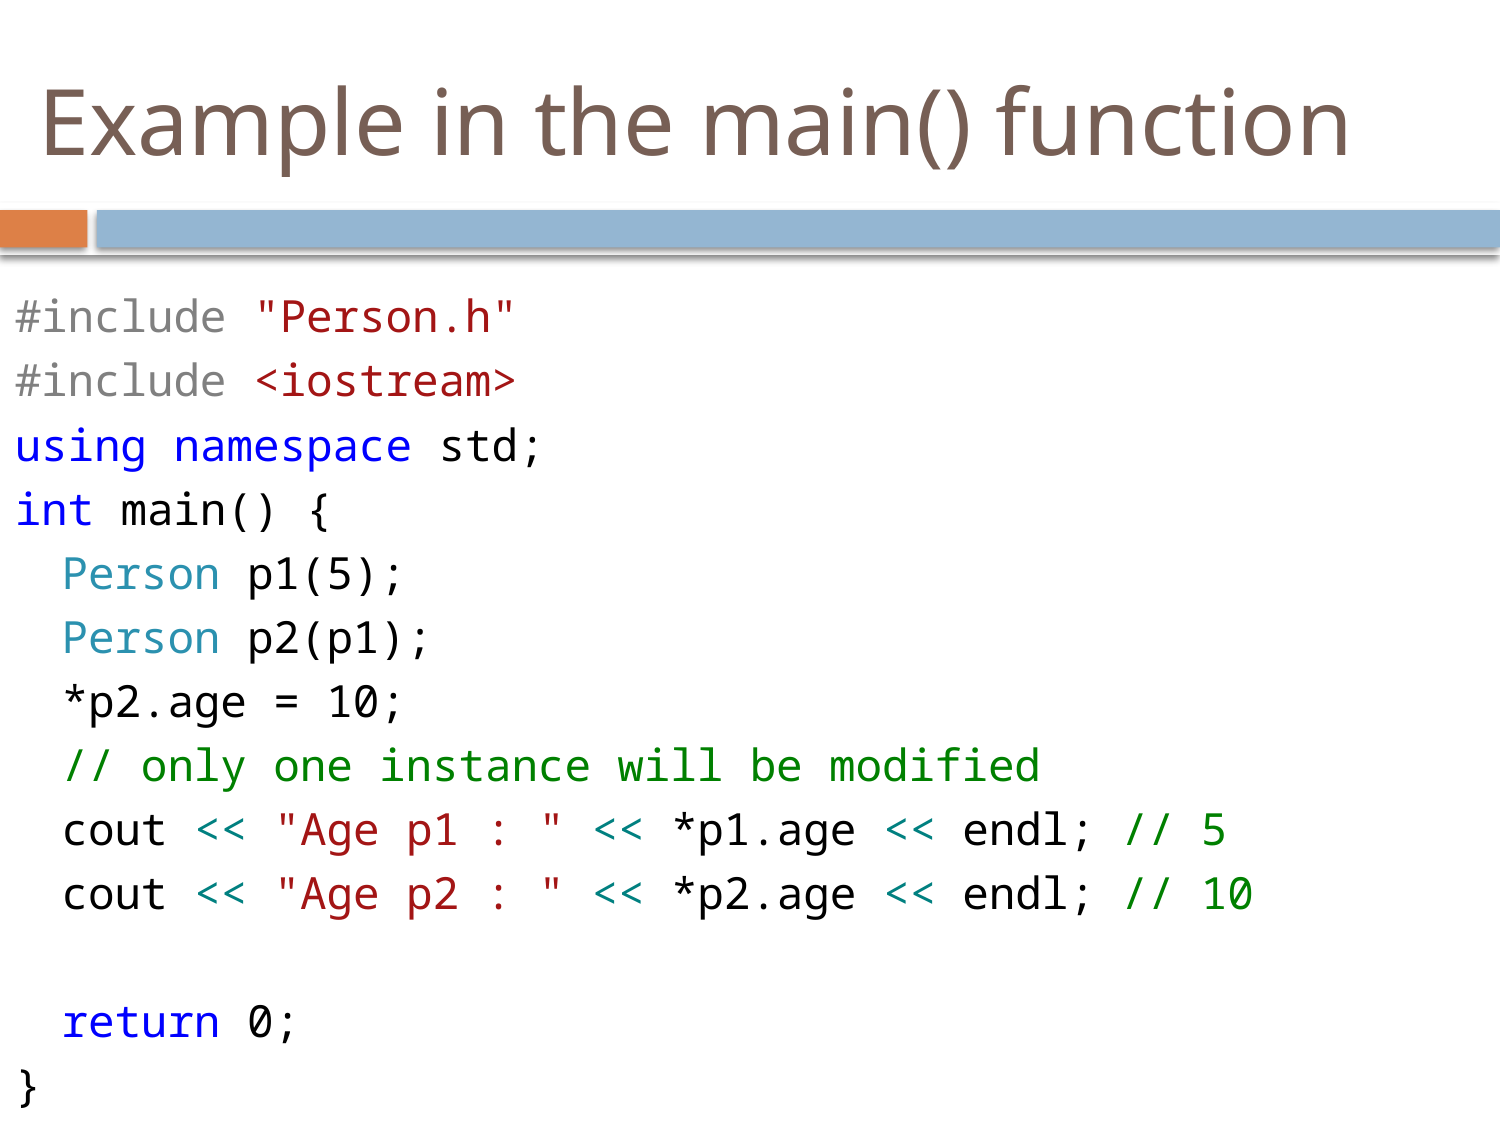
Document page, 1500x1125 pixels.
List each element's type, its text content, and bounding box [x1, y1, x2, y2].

list #include "Person.h" #include <iostream> using namespace std; int main() { Person p1(5); Person p2(p1); *p2.age = 10; // only one instance will be modified cout << "Age p1 : " << *p1.age << endl; // 5 cout << "Age p2 : " << *p2.age << endl; // 10 return 0; } [0, 281, 1500, 1125]
title Example in the main() function [23, 37, 1500, 200]
